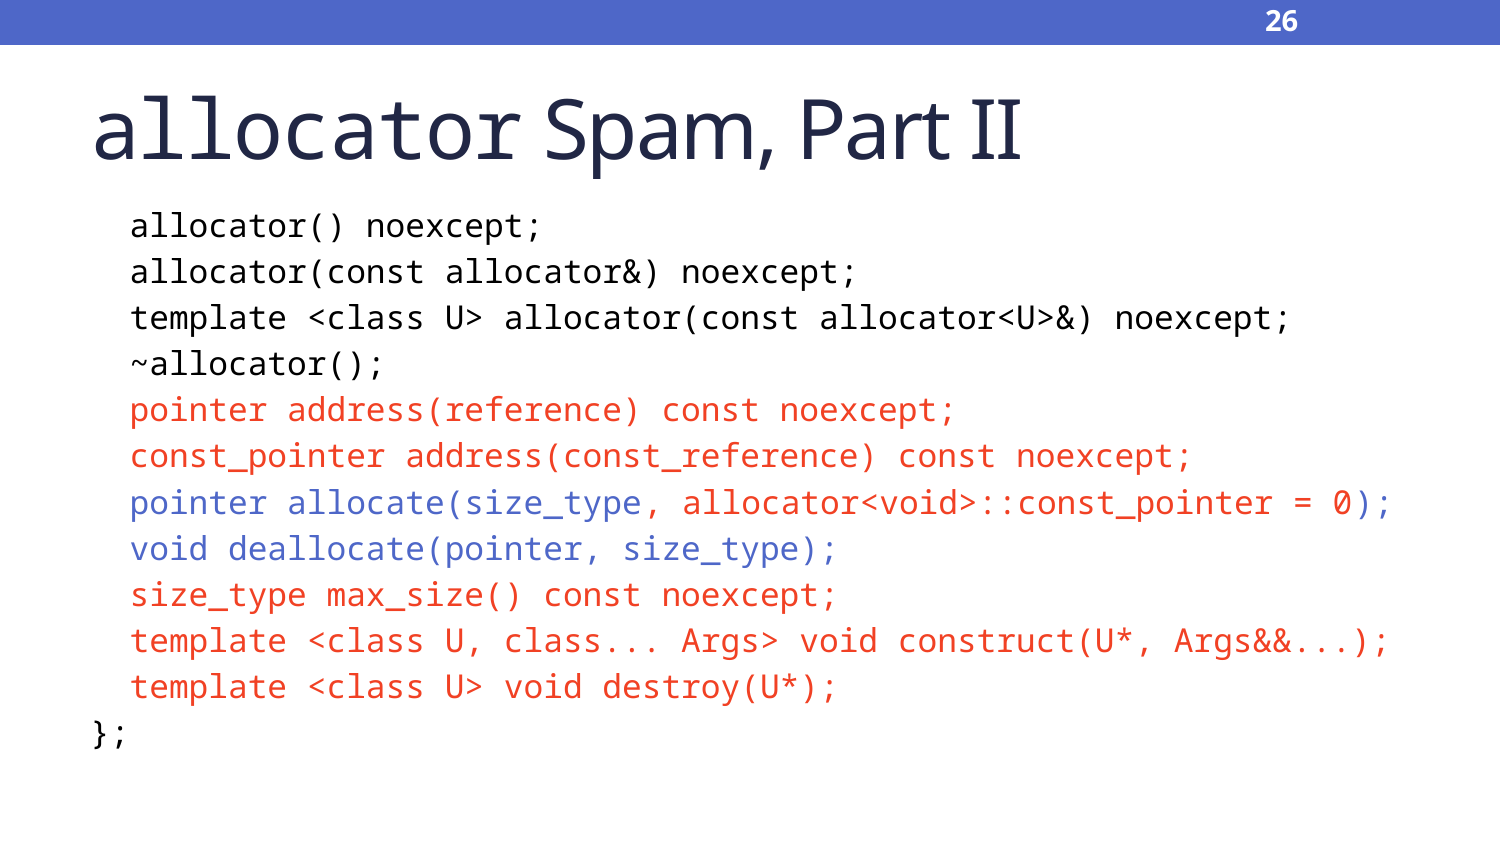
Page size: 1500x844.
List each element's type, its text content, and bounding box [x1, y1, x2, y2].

list allocator() noexcept; allocator(const allocator&) noexcept; template <class U> allocator(const allocator<U>&) noexcept; ~allocator(); pointer address(reference) const noexcept; const_pointer address(const_reference) const noexcept; pointer allocate(size_type, allocator<void>::const_pointer = 0); void deallocate(pointer, size_type); size_type max_size() const noexcept; template <class U, class... Args> void construct(U*, Args&&...); template <class U> void destroy(U*); }; [75, 196, 1425, 797]
title allocator Spam, Part II [75, 65, 1425, 188]
slide_number 26 [1250, 2, 1425, 43]
